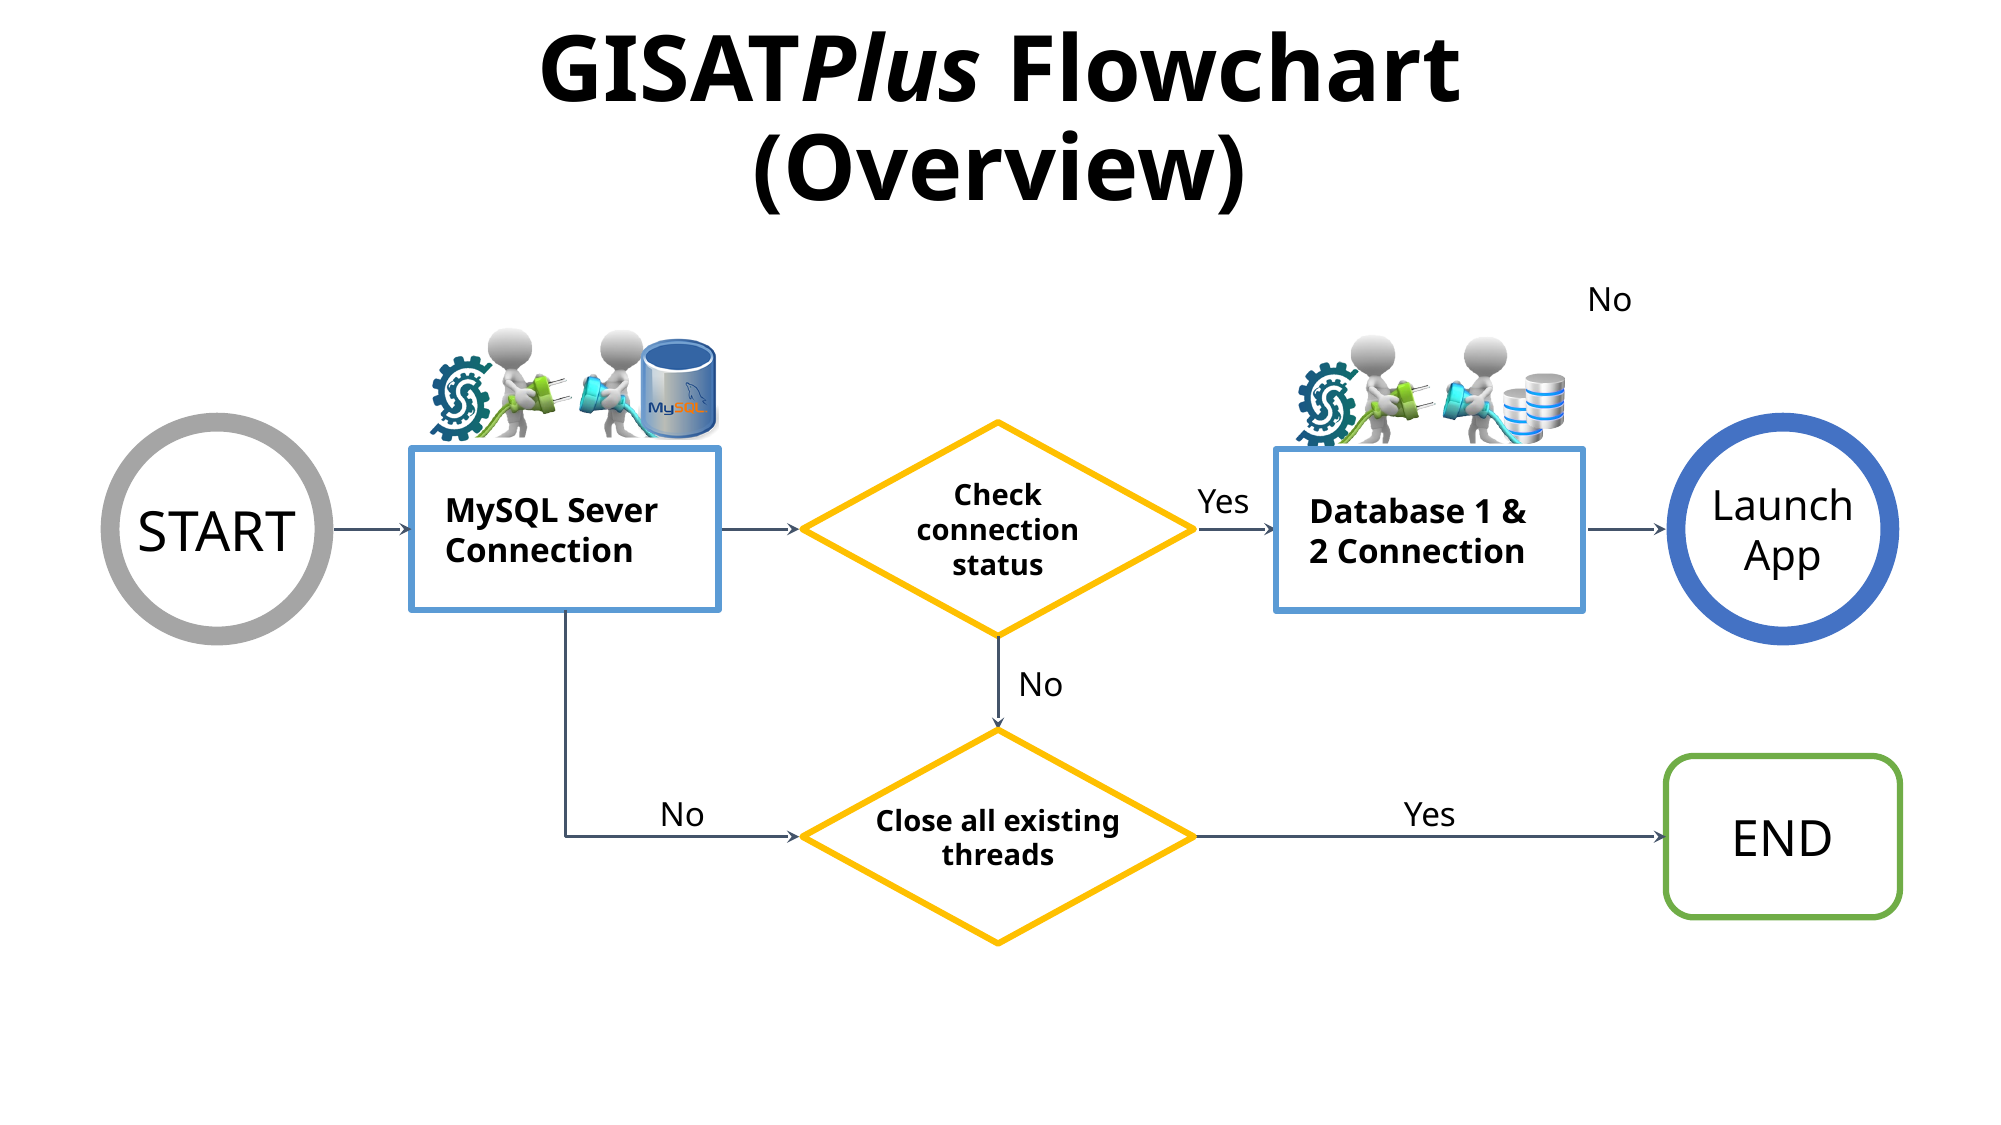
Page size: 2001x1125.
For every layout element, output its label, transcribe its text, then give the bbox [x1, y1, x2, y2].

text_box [1295, 334, 1565, 449]
text_box END [1675, 789, 1890, 885]
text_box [100, 422, 334, 636]
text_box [334, 275, 1666, 837]
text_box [429, 327, 719, 442]
title GISATPlus Flowchart (Overview) [374, 78, 1626, 165]
text_box [1665, 755, 1900, 918]
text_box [1275, 449, 1583, 611]
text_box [802, 729, 1194, 944]
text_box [1666, 422, 1900, 636]
